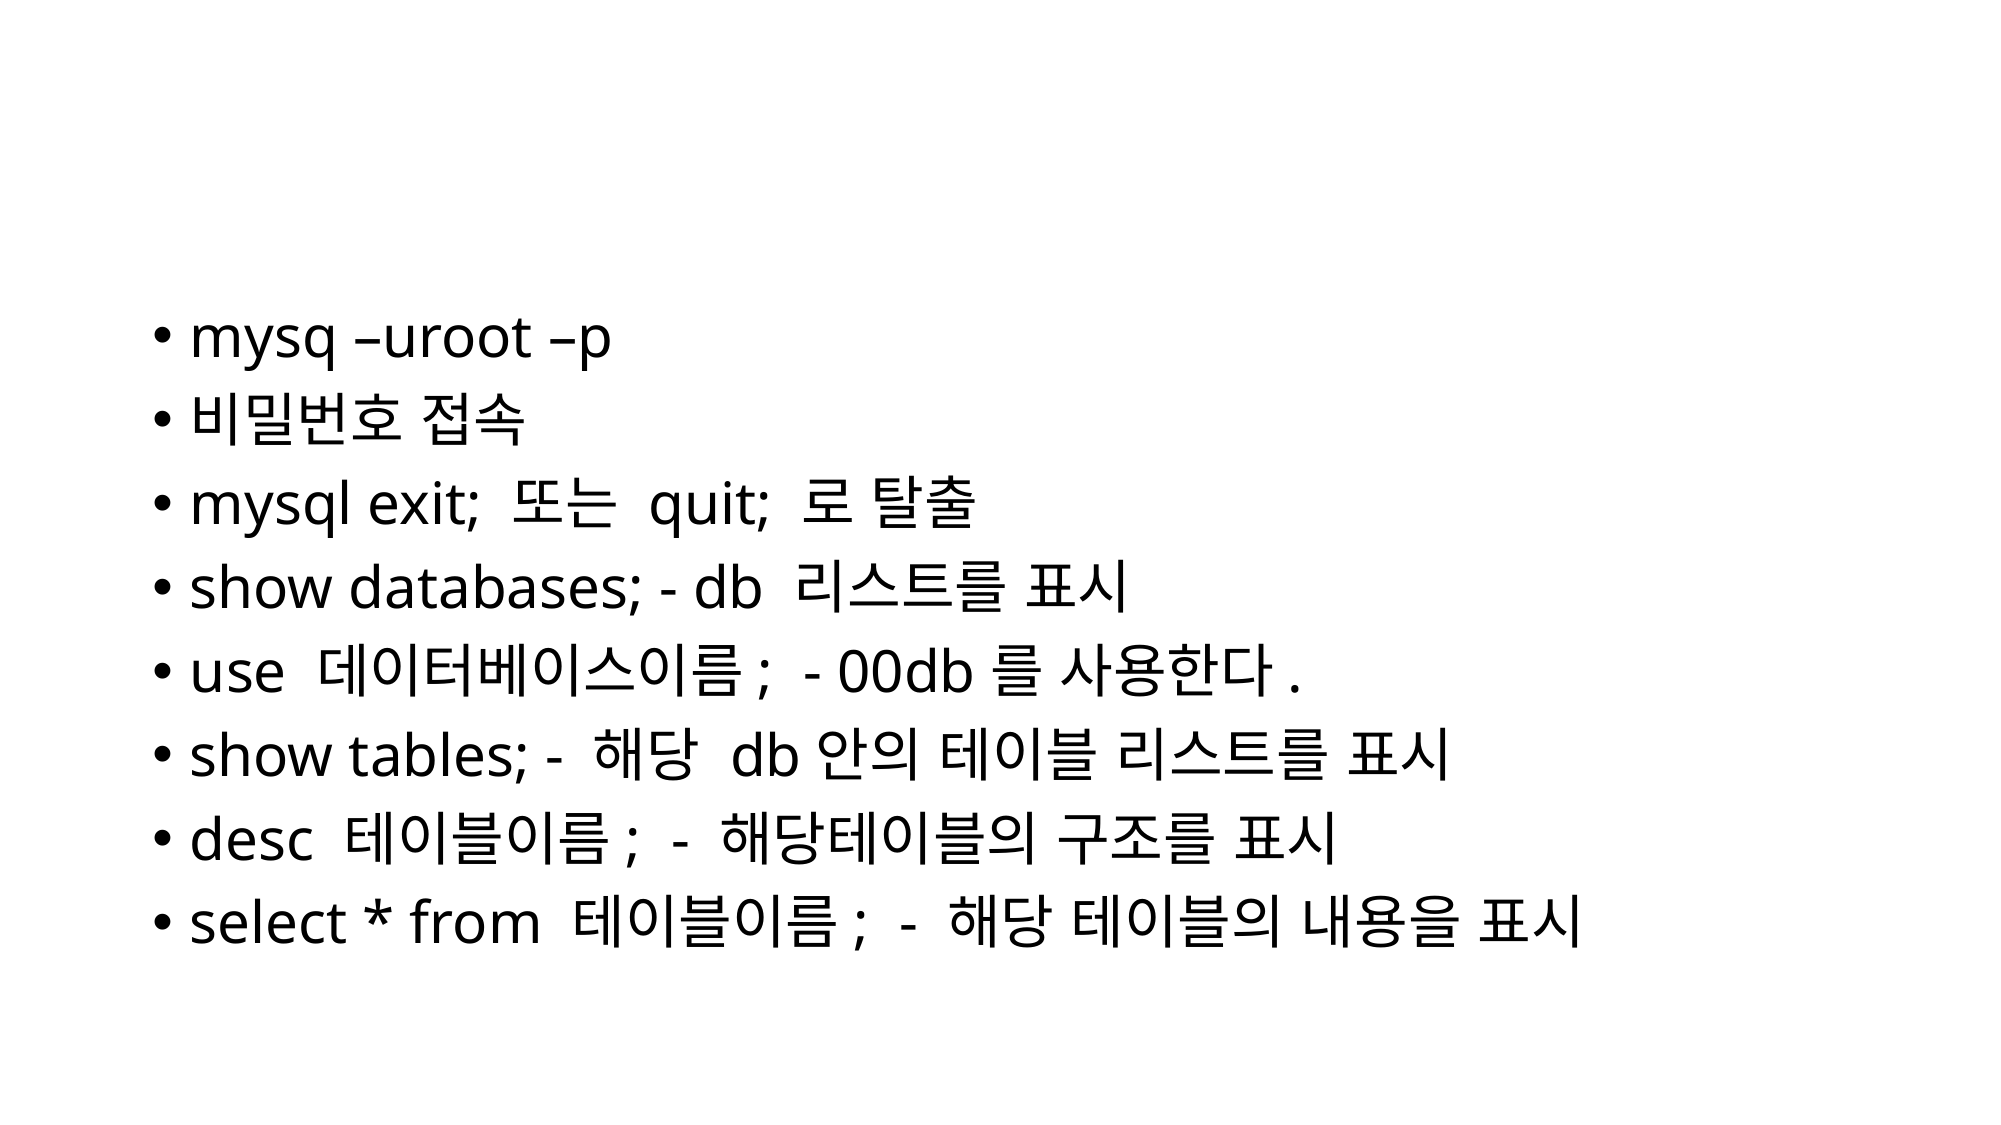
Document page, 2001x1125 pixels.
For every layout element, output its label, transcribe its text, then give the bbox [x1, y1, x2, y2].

list mysq –uroot –p 비밀번호 접속 mysql exit; 또는 quit; 로 탈출 show databases; - db 리스트를 표시 use 데이터베이스이름; - 00db를 사용한다. show tables; - 해당 db안의 테이블 리스트를 표시 desc 테이블이름; - 해당테이블의 구조를 표시 select * from 테이블이름; - 해당 테이블의 내용을 표시 [137, 299, 1863, 1014]
